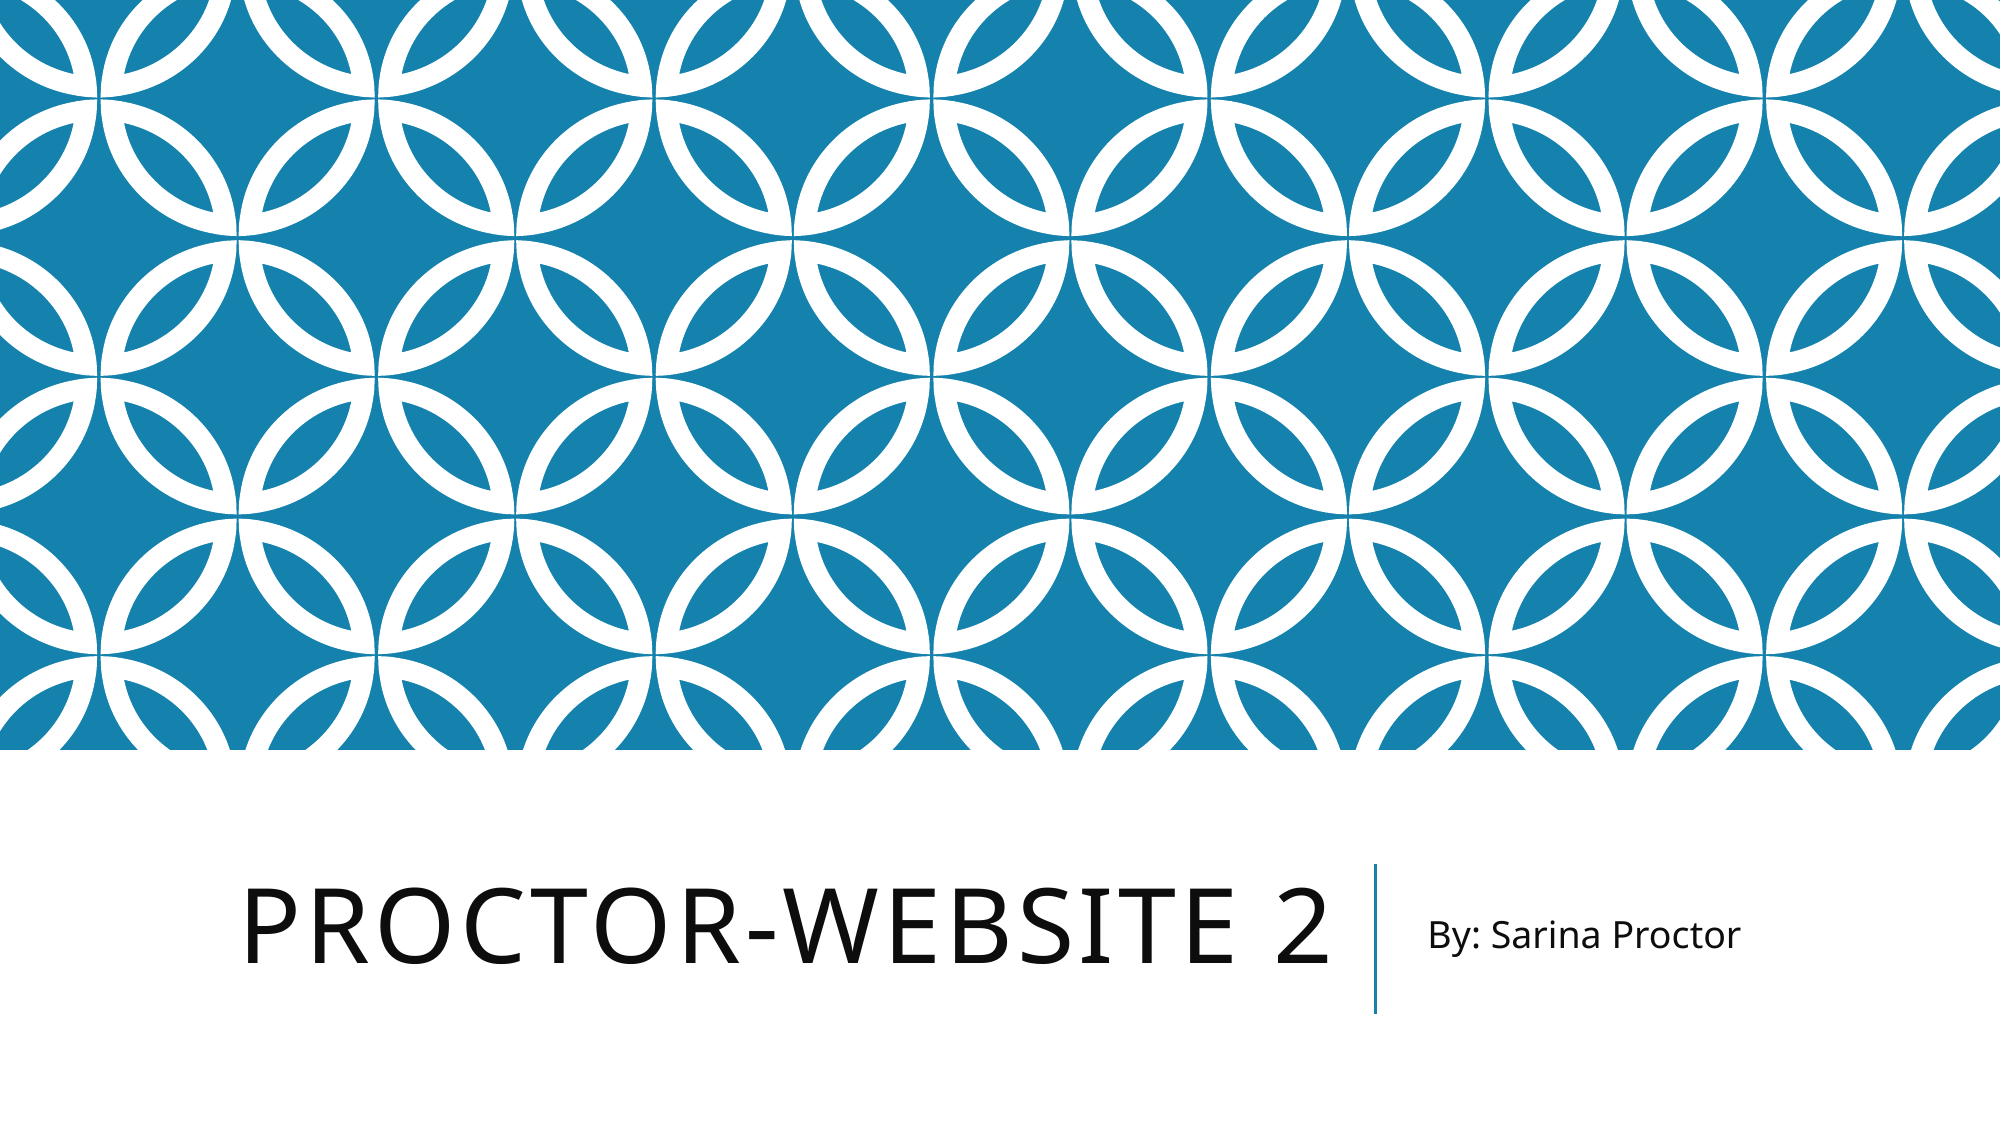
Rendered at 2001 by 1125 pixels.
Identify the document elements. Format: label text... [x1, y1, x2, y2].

subtitle By: Sarina Proctor [1412, 813, 1938, 1054]
title Proctor-Website 2 [75, 813, 1350, 1054]
